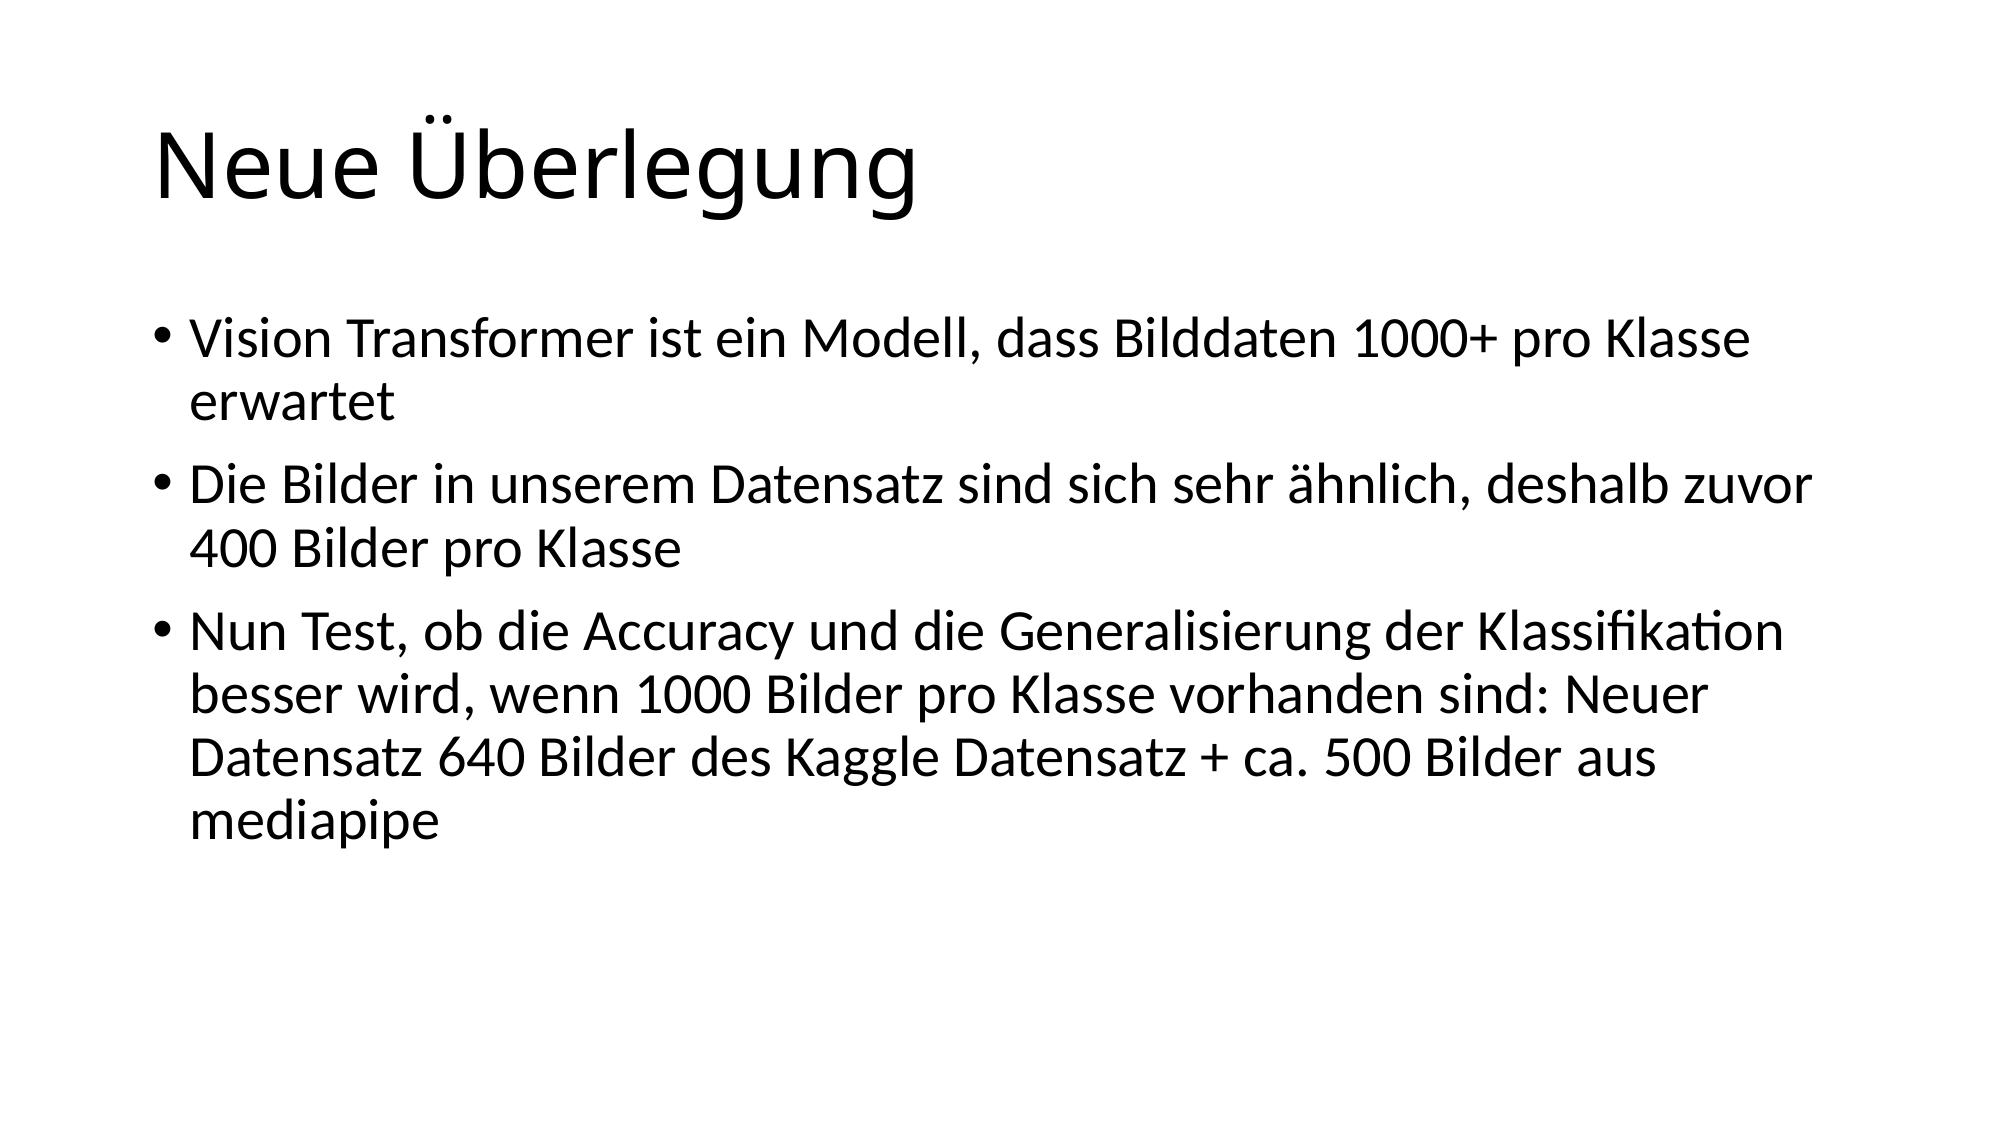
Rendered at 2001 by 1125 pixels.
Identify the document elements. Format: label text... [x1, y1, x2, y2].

title Neue Überlegung [137, 59, 1863, 278]
list Vision Transformer ist ein Modell, dass Bilddaten 1000+ pro Klasse erwartet Die Bilder in unserem Datensatz sind sich sehr ähnlich, deshalb zuvor 400 Bilder pro Klasse Nun Test, ob die Accuracy und die Generalisierung der Klassifikation besser wird, wenn 1000 Bilder pro Klasse vorhanden sind: Neuer Datensatz 640 Bilder des Kaggle Datensatz + ca. 500 Bilder aus mediapipe [137, 299, 1863, 1014]
